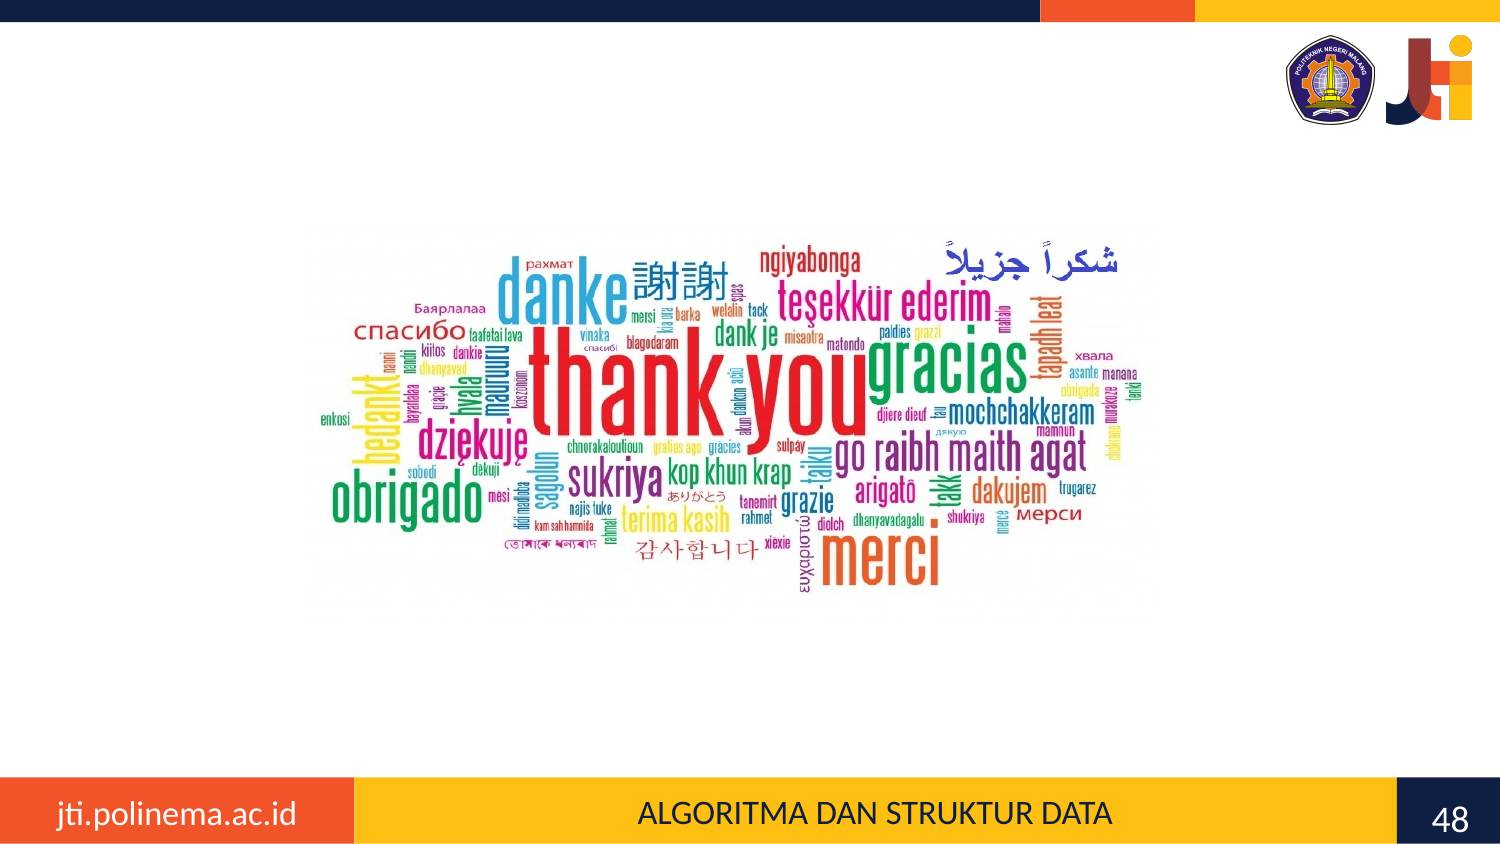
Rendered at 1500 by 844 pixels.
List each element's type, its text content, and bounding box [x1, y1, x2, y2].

picture [1286, 35, 1375, 125]
picture [304, 224, 1159, 620]
slide_number 48 [1416, 787, 1485, 833]
picture [1386, 35, 1472, 125]
